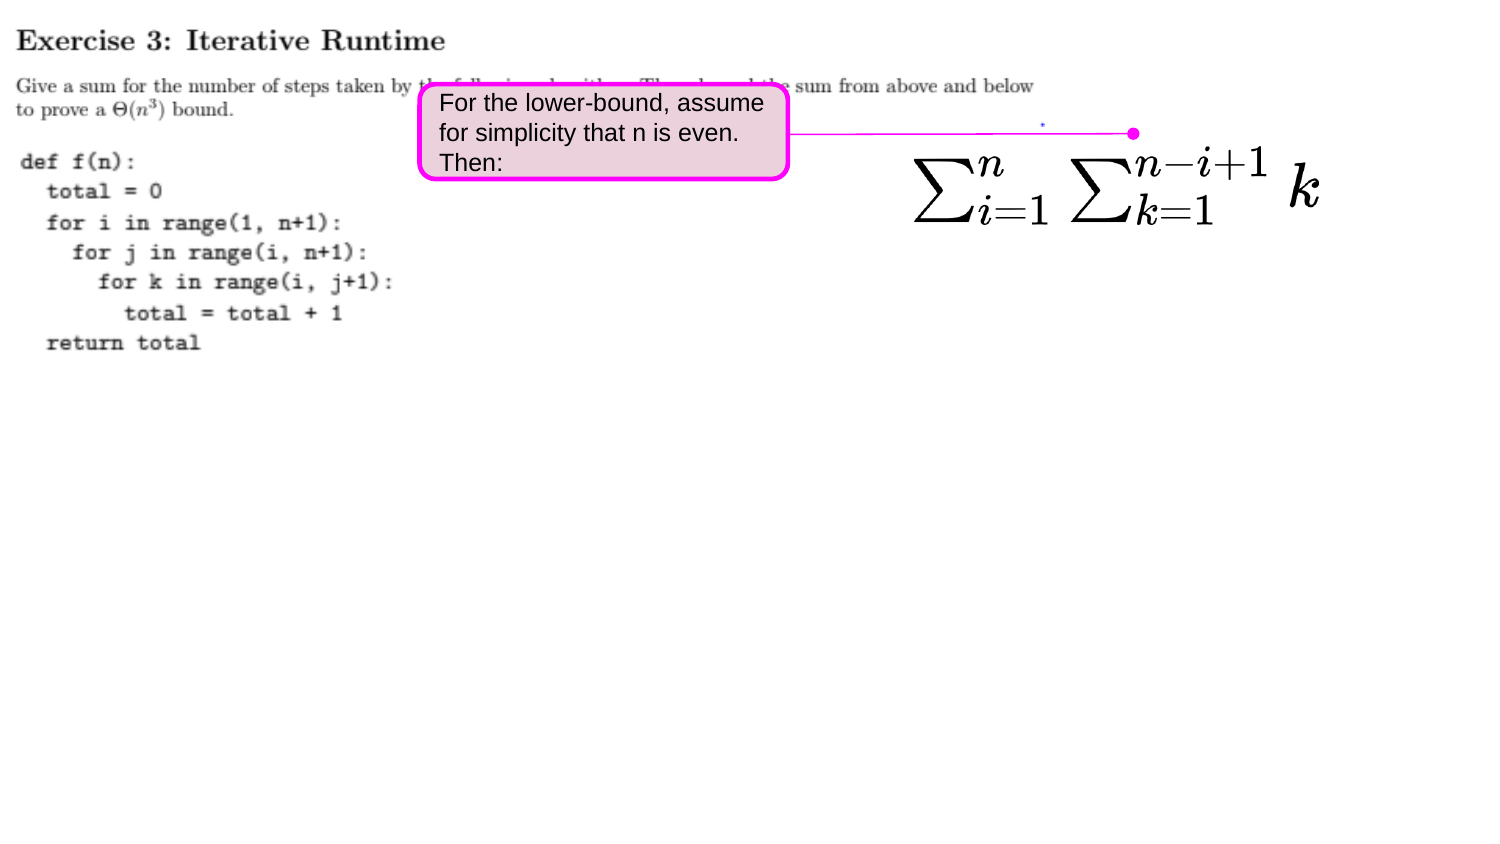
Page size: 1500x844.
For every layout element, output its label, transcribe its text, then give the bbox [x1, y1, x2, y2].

picture [13, 18, 1046, 128]
text_box For the lower-bound, assume for simplicity that n is even. Then: [419, 137, 788, 179]
picture [909, 140, 1387, 250]
picture [13, 142, 406, 365]
